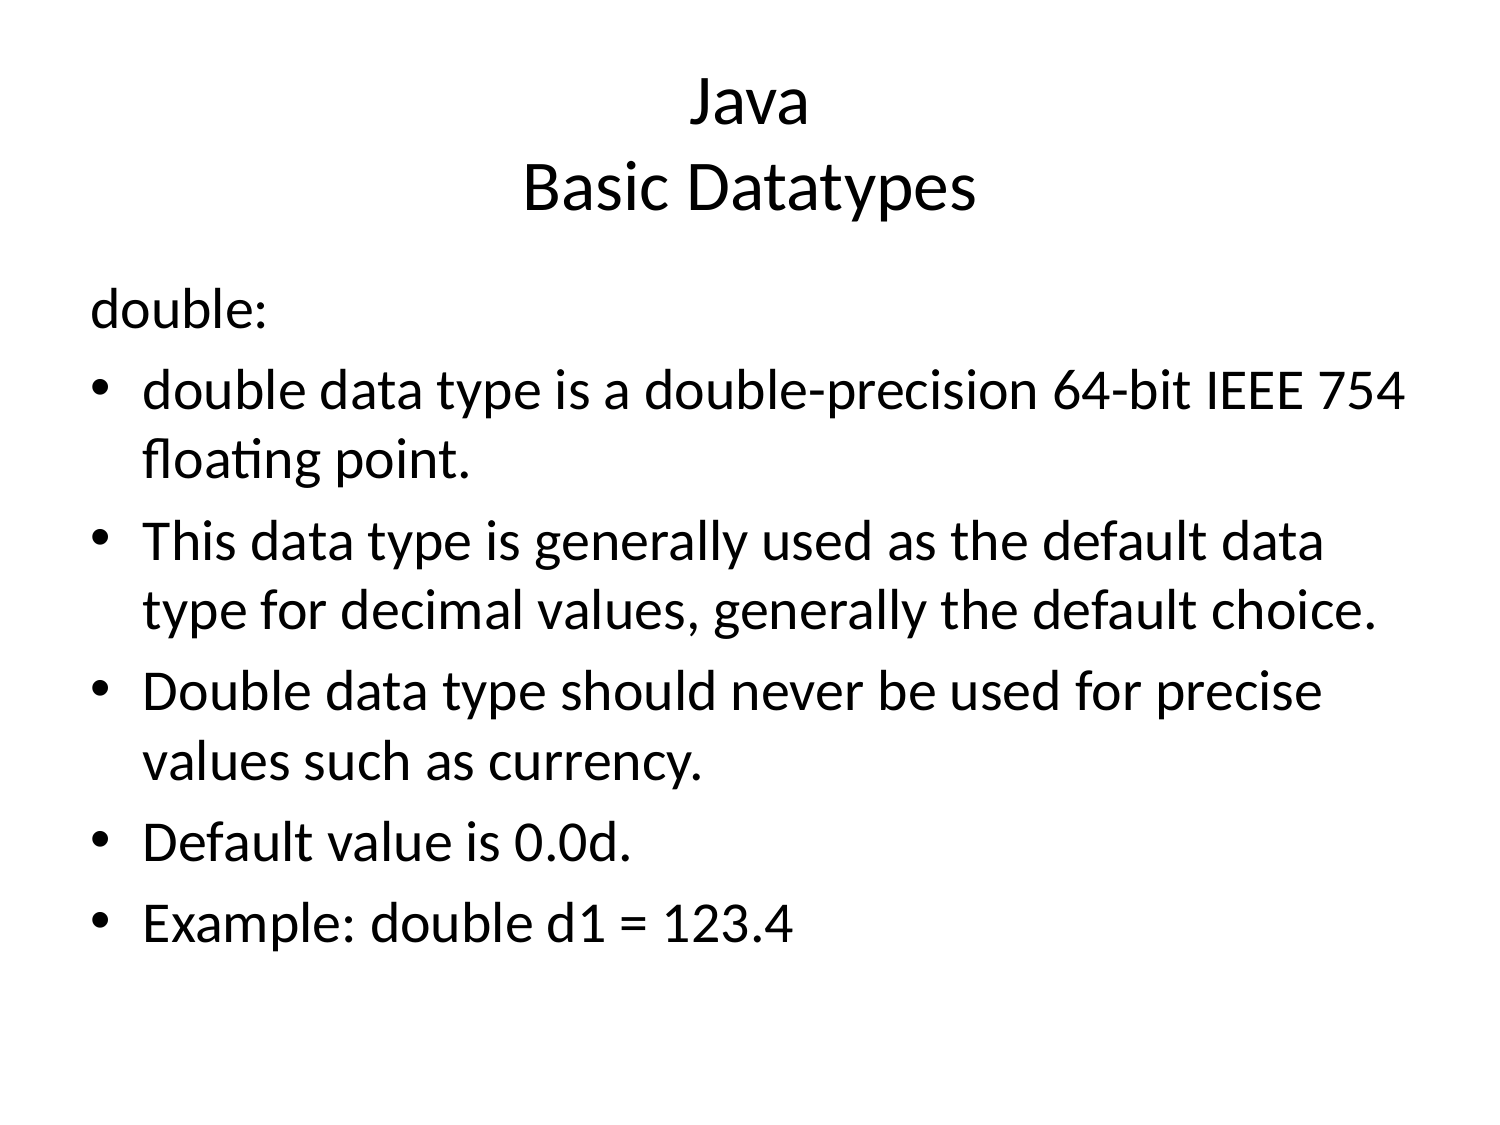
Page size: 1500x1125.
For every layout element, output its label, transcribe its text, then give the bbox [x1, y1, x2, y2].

list double: double data type is a double-precision 64-bit IEEE 754 floating point. This data type is generally used as the default data type for decimal values, generally the default choice. Double data type should never be used for precise values such as currency. Default value is 0.0d. Example: double d1 = 123.4 [75, 262, 1425, 1005]
title Java Basic Datatypes [75, 45, 1425, 233]
